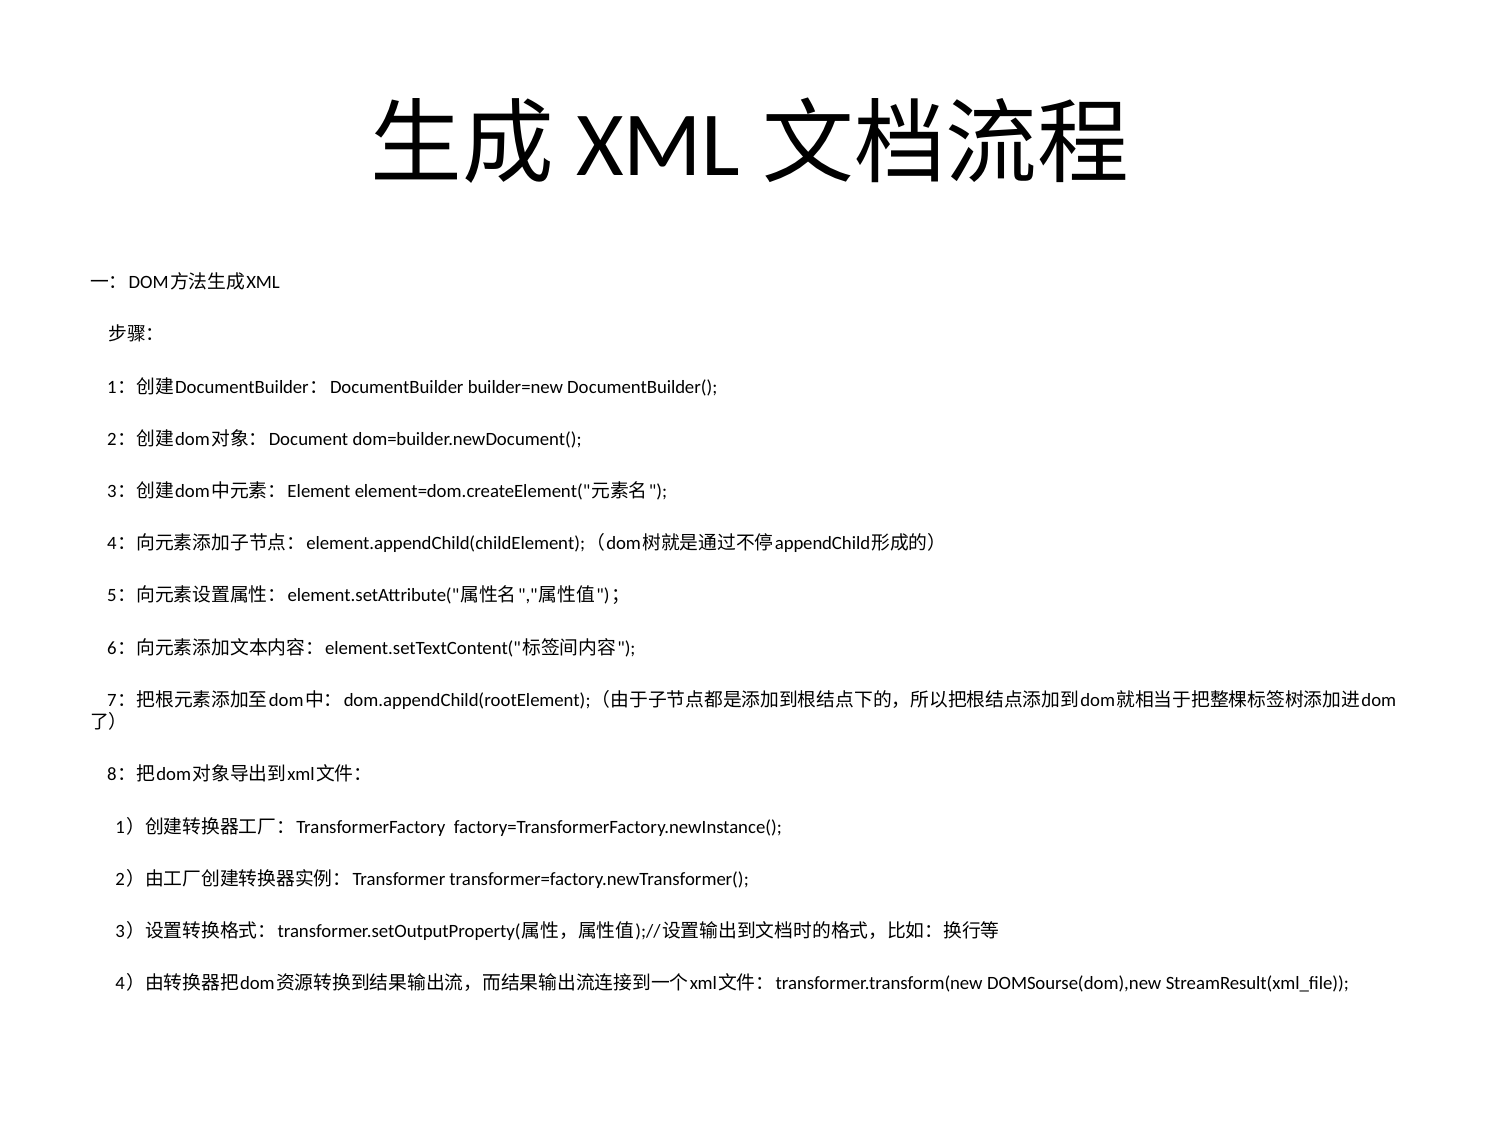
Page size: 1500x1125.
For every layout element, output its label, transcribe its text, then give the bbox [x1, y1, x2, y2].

title 生成XML文档流程 [75, 45, 1425, 233]
list 一：DOM方法生成XML 步骤： 1：创建DocumentBuilder：DocumentBuilder builder=new DocumentBuilder(); 2：创建dom对象：Document dom=builder.newDocument(); 3：创建dom中元素：Element element=dom.createElement("元素名"); 4：向元素添加子节点：element.appendChild(childElement);（dom树就是通过不停appendChild形成的） 5：向元素设置属性：element.setAttribute("属性名","属性值")； 6：向元素添加文本内容：element.setTextContent("标签间内容"); 7：把根元素添加至dom中：dom.appendChild(rootElement);（由于子节点都是添加到根结点下的，所以把根结点添加到dom就相当于把整棵标签树添加进dom了） 8：把dom对象导出到xml文件： 1）创建转换器工厂：TransformerFactory factory=TransformerFactory.newInstance(); 2）由工厂创建转换器实例：Transformer transformer=factory.newTransformer(); 3）设置转换格式：transformer.setOutputProperty(属性，属性值);//设置输出到文档时的格式，比如：换行等 4）由转换器把dom资源转换到结果输出流，而结果输出流连接到一个xml文件：transformer.transform(new DOMSourse(dom),new StreamResult(xml_file)); [75, 262, 1425, 1005]
